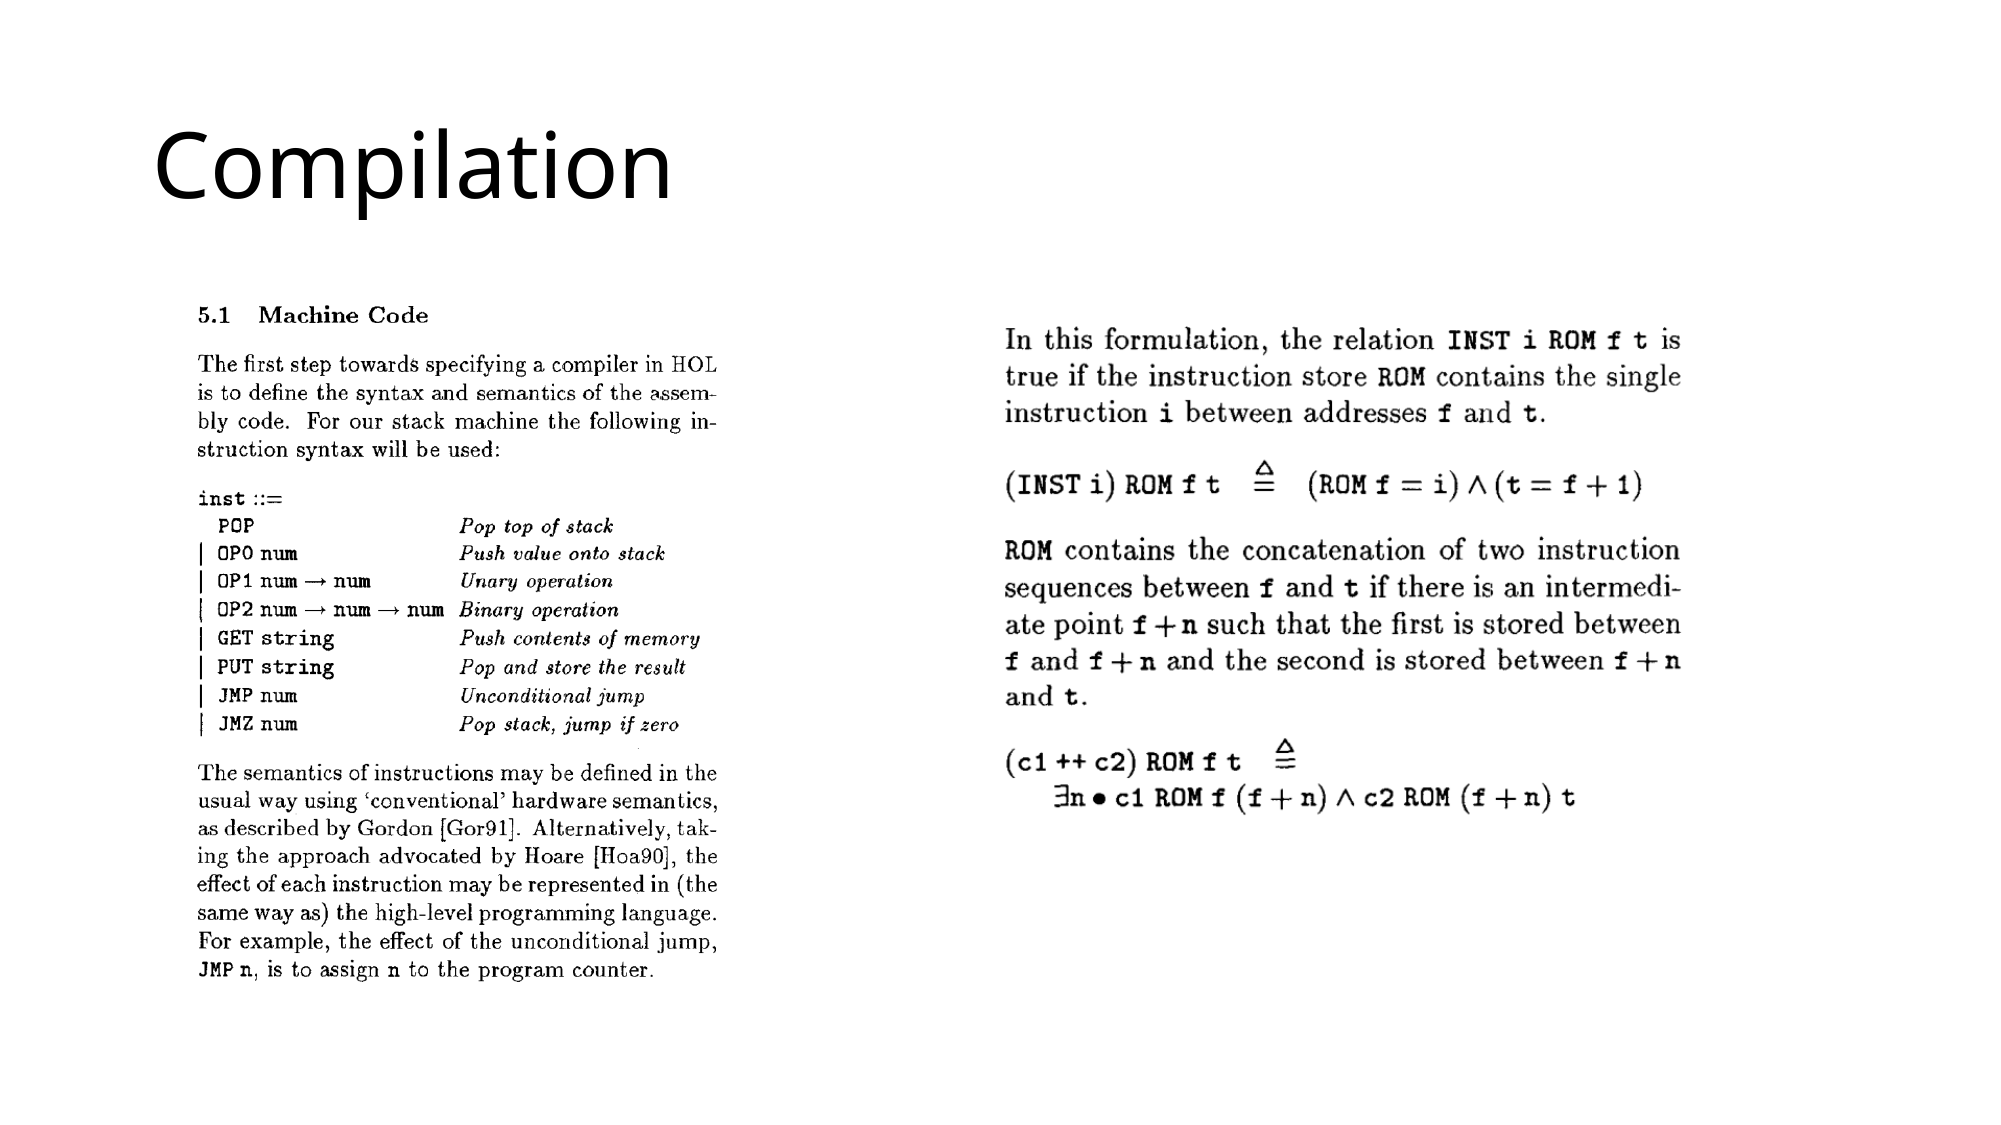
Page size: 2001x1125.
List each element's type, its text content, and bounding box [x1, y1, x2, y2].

picture [975, 301, 1710, 824]
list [175, 290, 745, 1005]
title Compilation [137, 59, 1863, 278]
